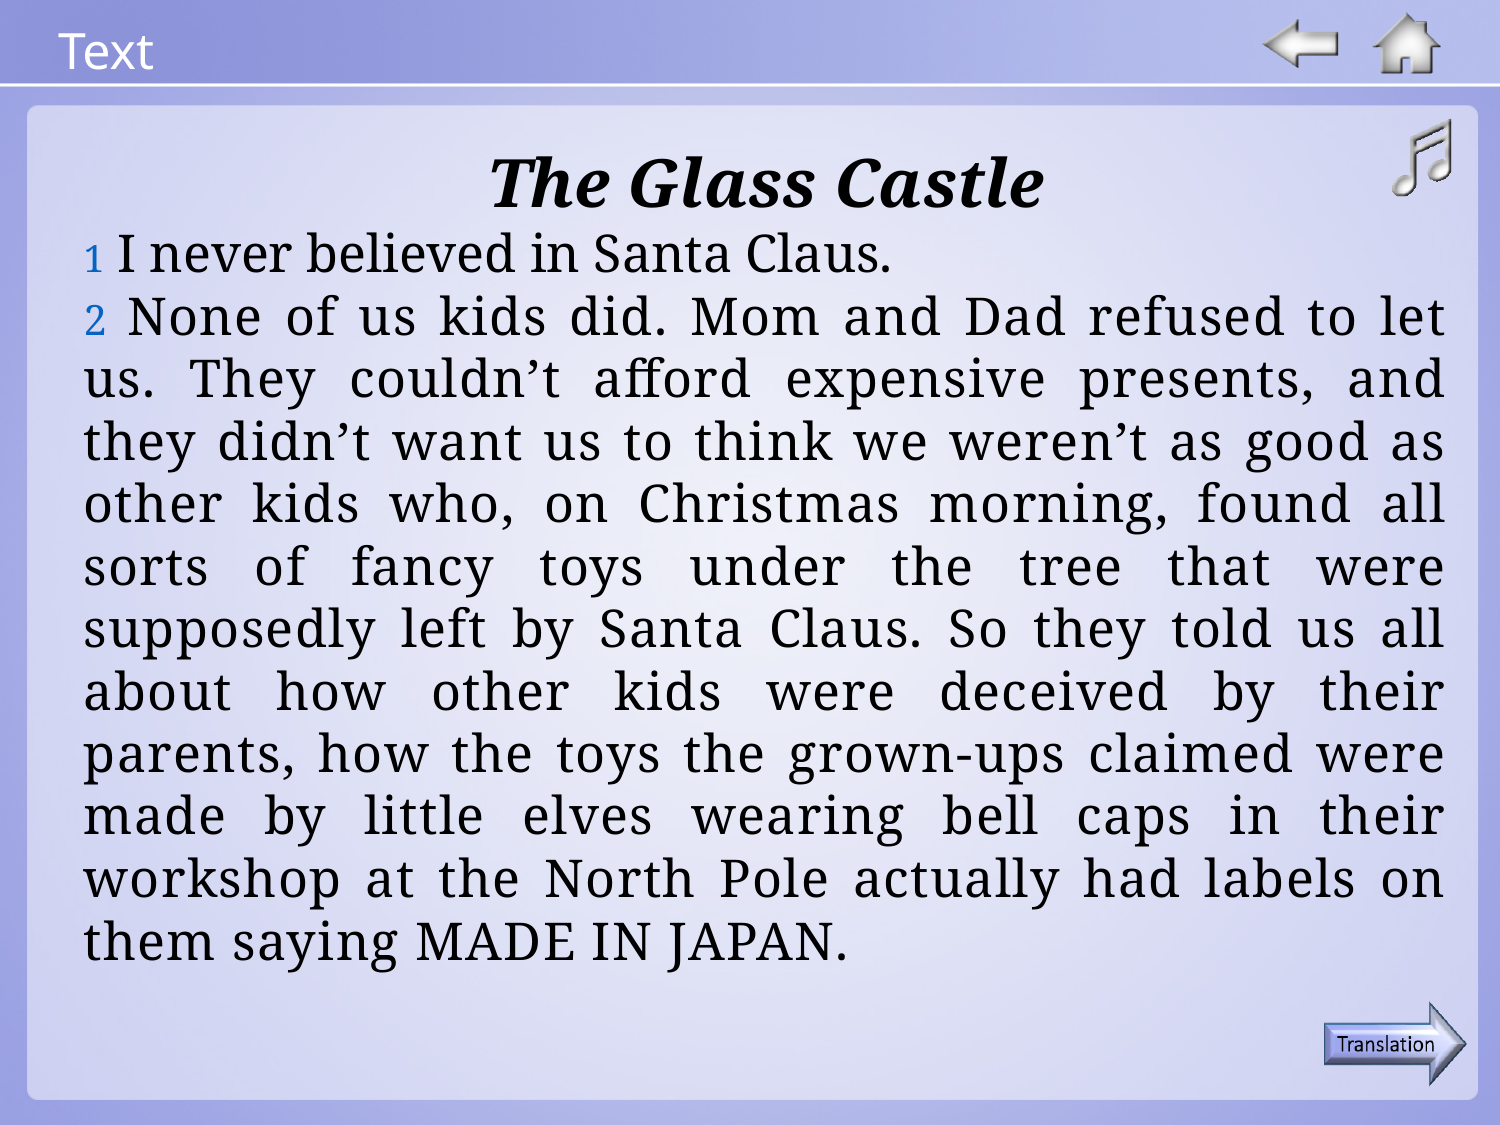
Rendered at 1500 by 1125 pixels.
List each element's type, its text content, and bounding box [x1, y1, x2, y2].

picture [0, 0, 1500, 1125]
list The Glass Castle 1 I never believed in Santa Claus. 2 None of us kids did. Mom and Dad refused to let us. They couldn’t afford expensive presents, and they didn’t want us to think we weren’t as good as other kids who, on Christmas morning, found all sorts of fancy toys under the tree that were supposedly left by Santa Claus. So they told us all about how other kids were deceived by their parents, how the toys the grown-ups claimed were made by little elves wearing bell caps in their workshop at the North Pole actually had labels on them saying MADE IN JAPAN. [68, 132, 1465, 960]
text_box Text [43, 11, 170, 87]
